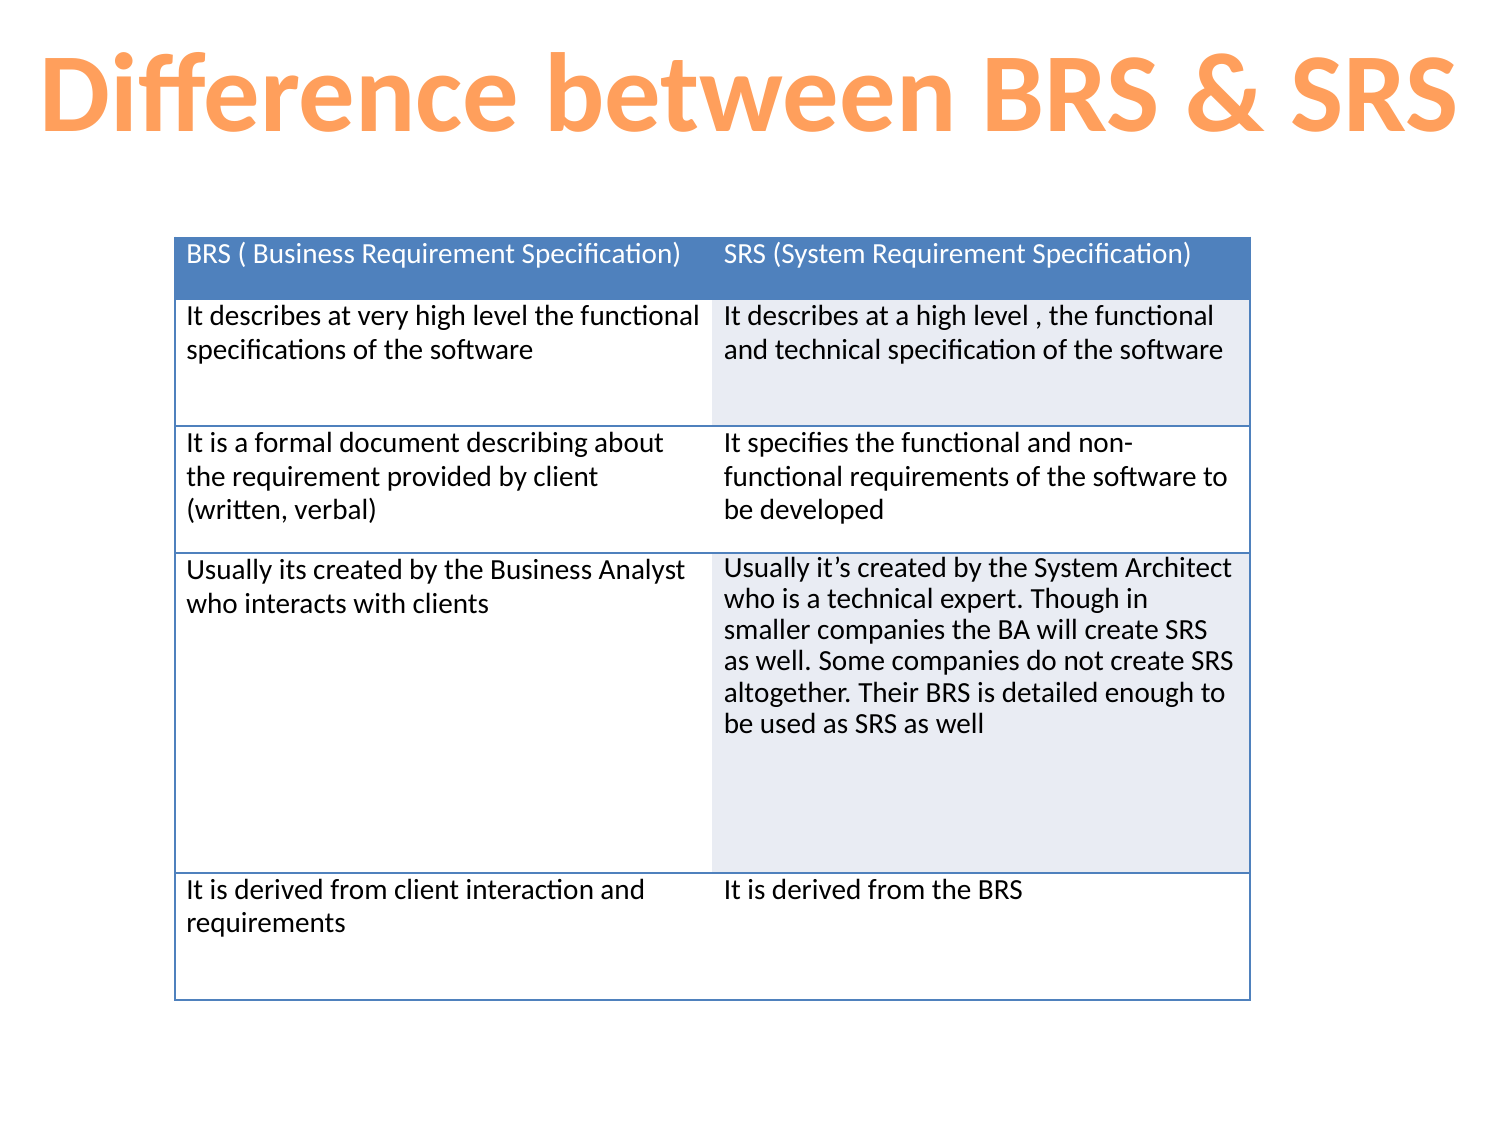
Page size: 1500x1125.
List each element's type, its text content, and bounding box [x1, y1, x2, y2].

table_header SRS (System Requirement Specification) [712, 238, 1249, 298]
table_cell It is a formal document describing about the requirement provided by client (written, verbal) [176, 427, 712, 552]
table_cell Usually its created by the Business Analyst who interacts with clients [176, 554, 712, 872]
table_cell It is derived from the BRS [712, 874, 1249, 999]
text_box Difference between BRS & SRS [24, 10, 1476, 161]
table_cell It specifies the functional and non-functional requirements of the software to be developed [712, 427, 1249, 552]
table_cell It describes at very high level the functional specifications of the software [176, 300, 712, 425]
table_header BRS ( Business Requirement Specification) [176, 238, 712, 298]
table_cell Usually it’s created by the System Architect who is a technical expert. Though in smaller companies the BA will create SRS as well. Some companies do not create SRS altogether. Their BRS is detailed enough to be used as SRS as well [712, 554, 1249, 872]
table_cell It is derived from client interaction and requirements [176, 874, 712, 999]
table_cell It describes at a high level , the functional and technical specification of the software [712, 300, 1249, 425]
